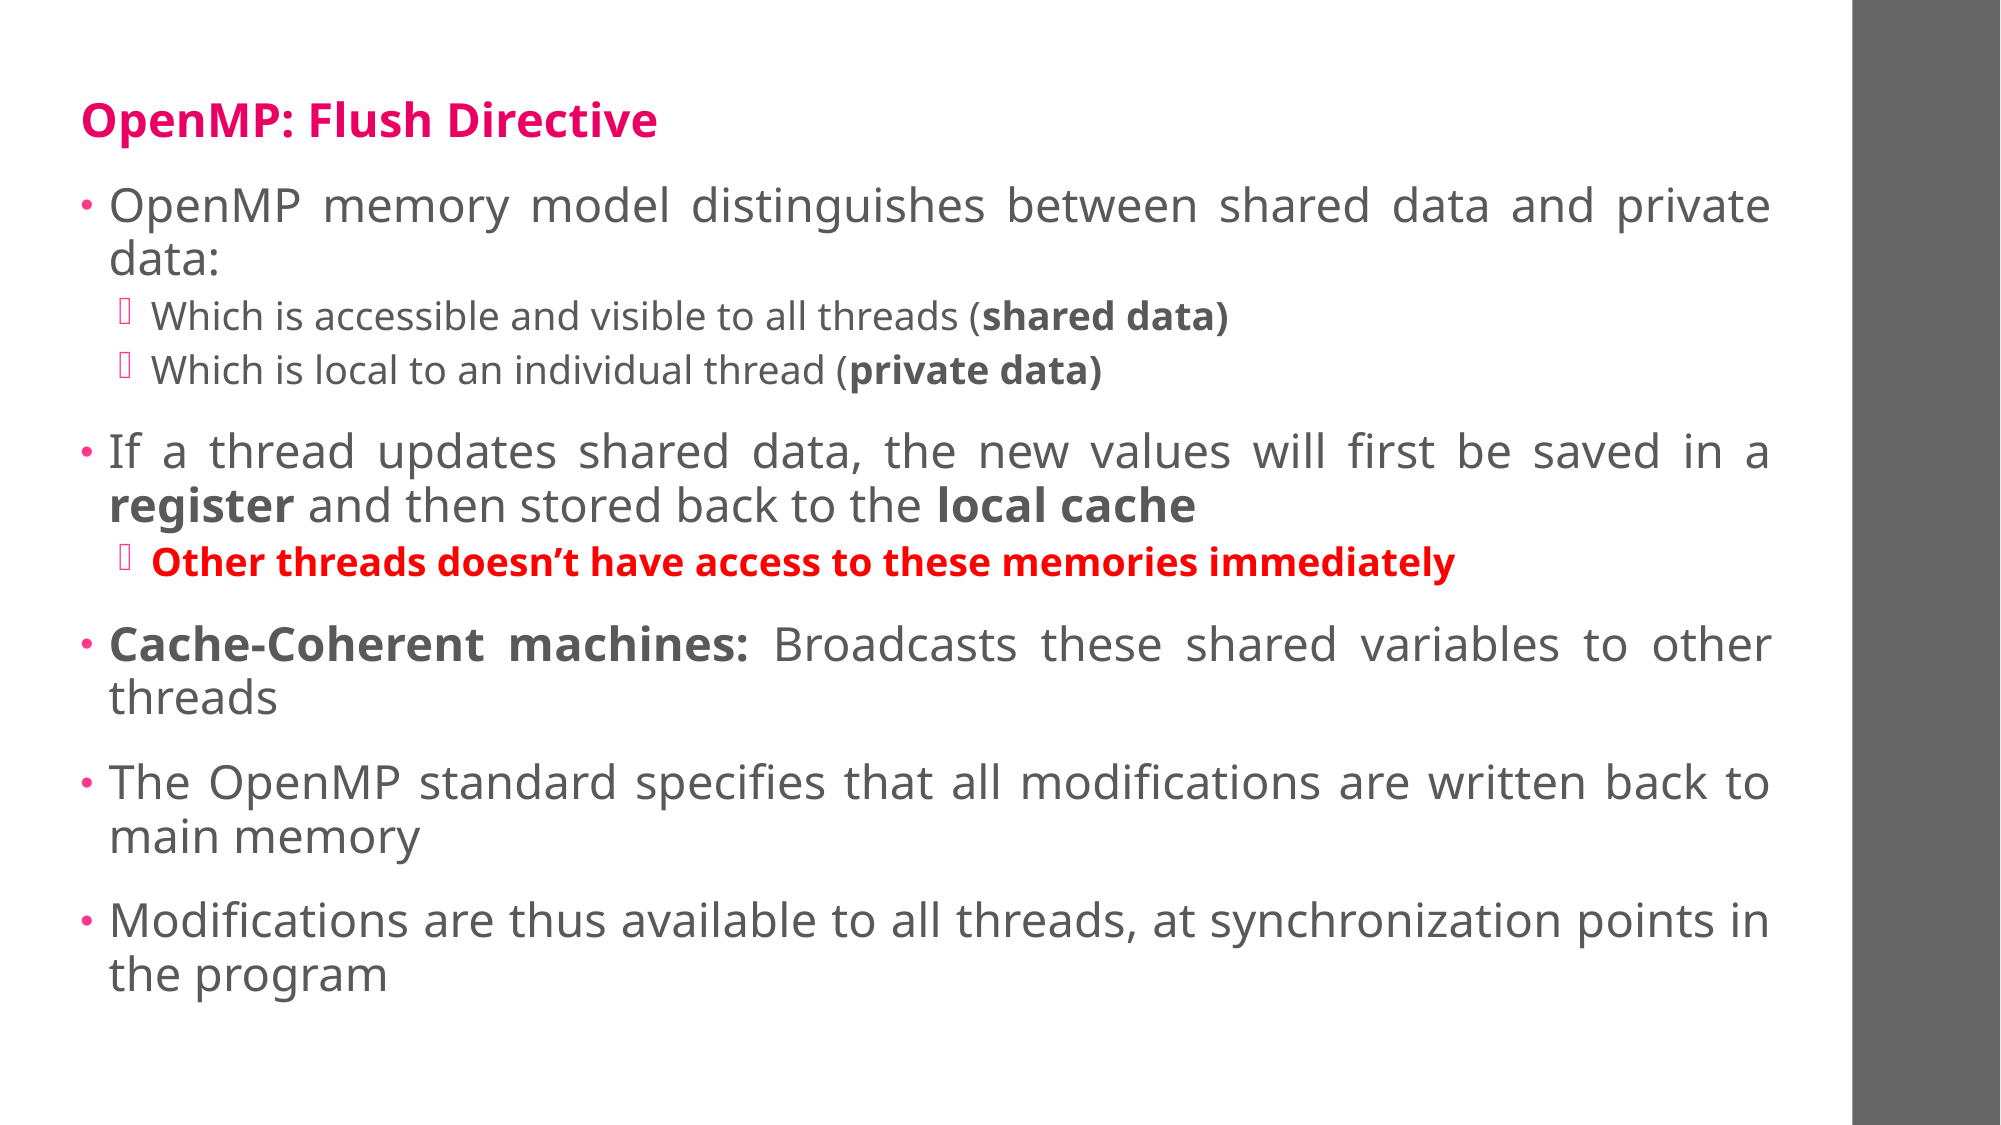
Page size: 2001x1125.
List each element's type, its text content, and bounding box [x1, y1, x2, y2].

list OpenMP: Flush Directive OpenMP memory model distinguishes between shared data and private data: Which is accessible and visible to all threads (shared data) Which is local to an individual thread (private data) If a thread updates shared data, the new values will first be saved in a register and then stored back to the local cache Other threads doesn’t have access to these memories immediately Cache-Coherent machines: Broadcasts these shared variables to other threads The OpenMP standard specifies that all modifications are written back to main memory Modifications are thus available to all threads, at synchronization points in the program [65, 87, 1791, 1014]
